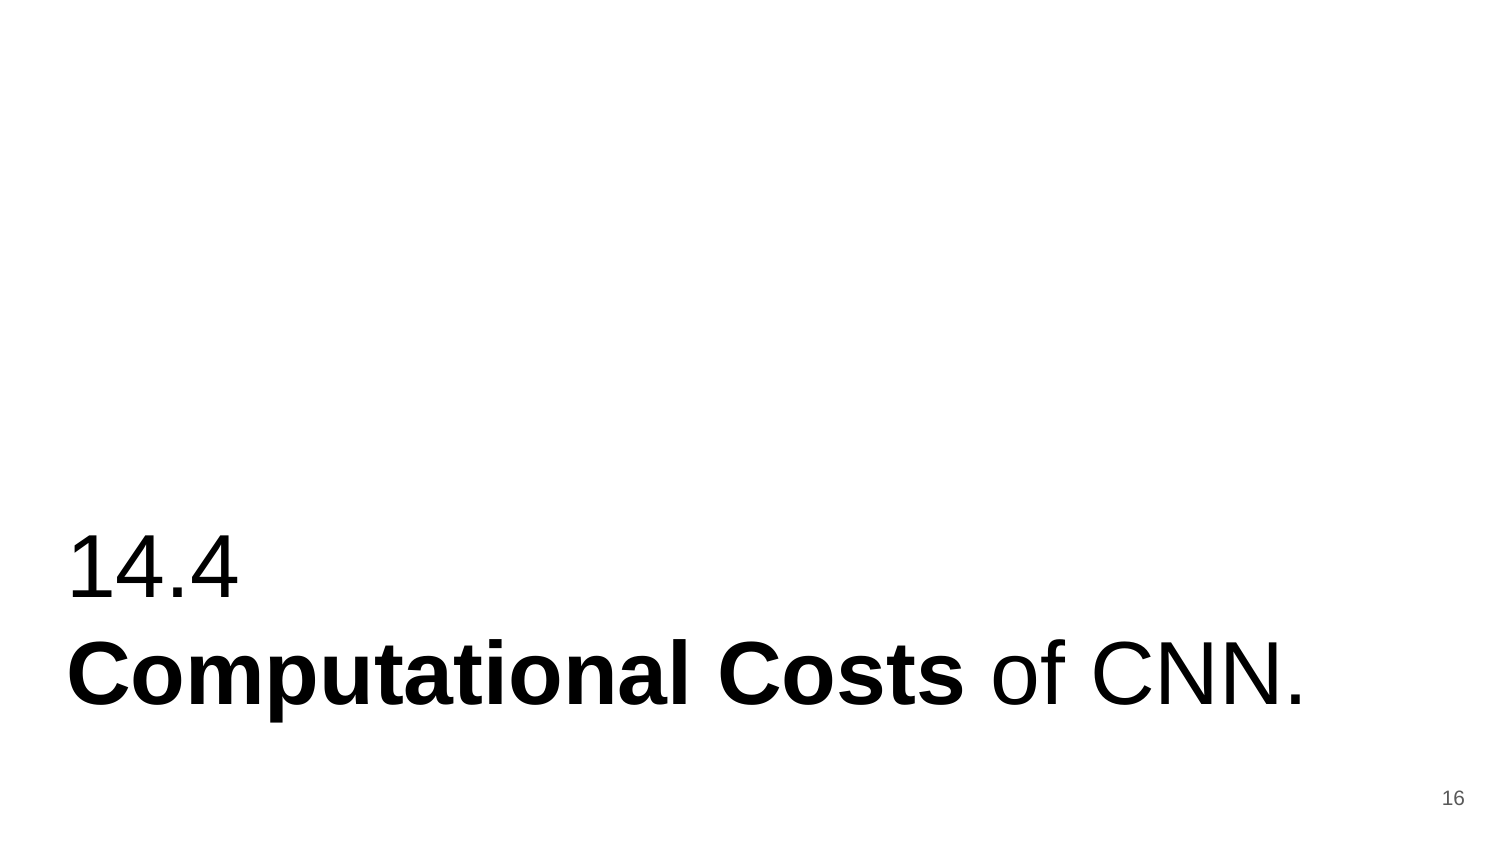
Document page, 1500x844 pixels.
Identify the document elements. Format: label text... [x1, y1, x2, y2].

title 14.4 Computational Costs of CNN. [51, 499, 1449, 731]
slide_number ‹#› [1389, 764, 1480, 830]
